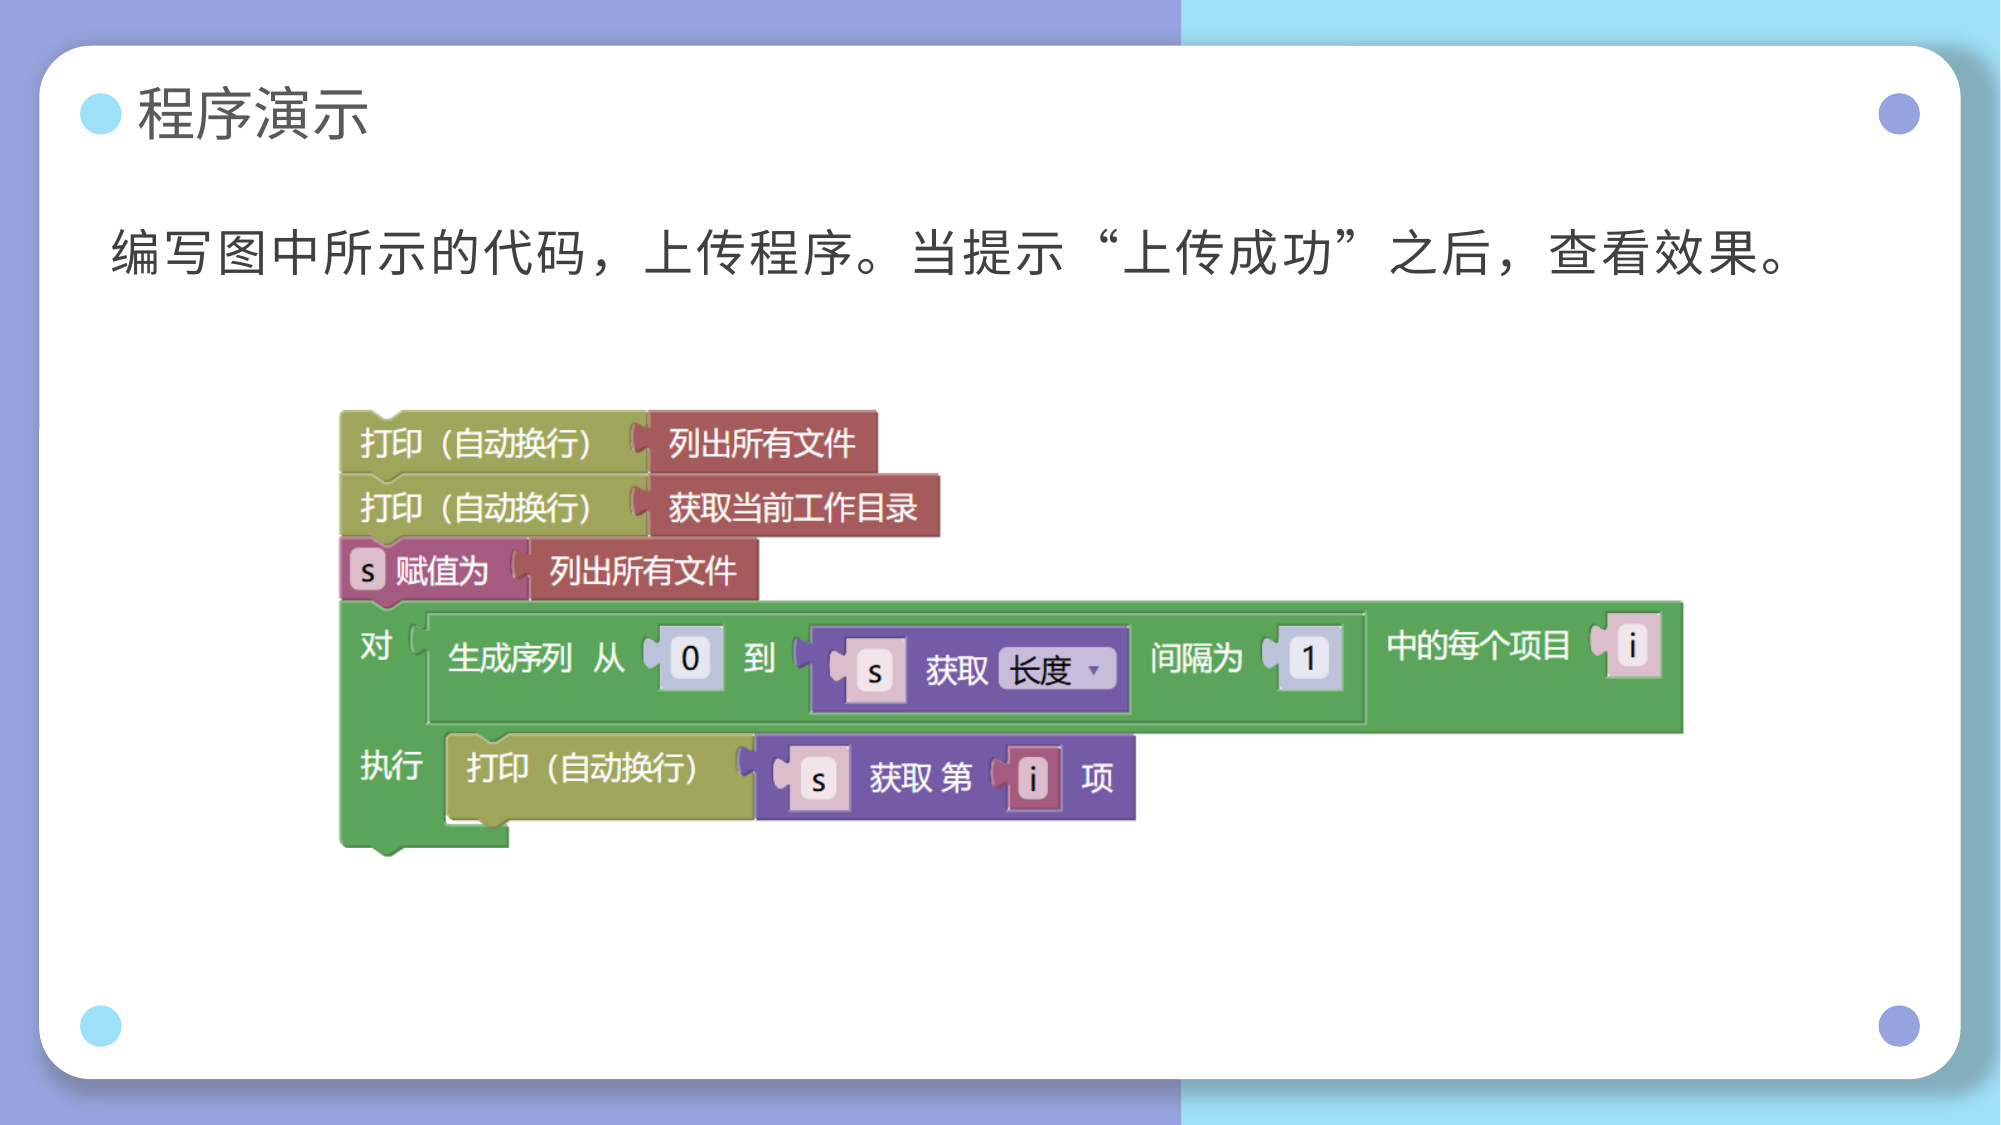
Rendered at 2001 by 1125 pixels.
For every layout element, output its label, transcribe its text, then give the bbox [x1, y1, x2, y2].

list 编写图中所示的代码，上传程序。当提示“上传成功”之后，查看效果。 [110, 196, 1762, 446]
picture [320, 386, 1697, 872]
title 程序演示 [137, 77, 976, 157]
